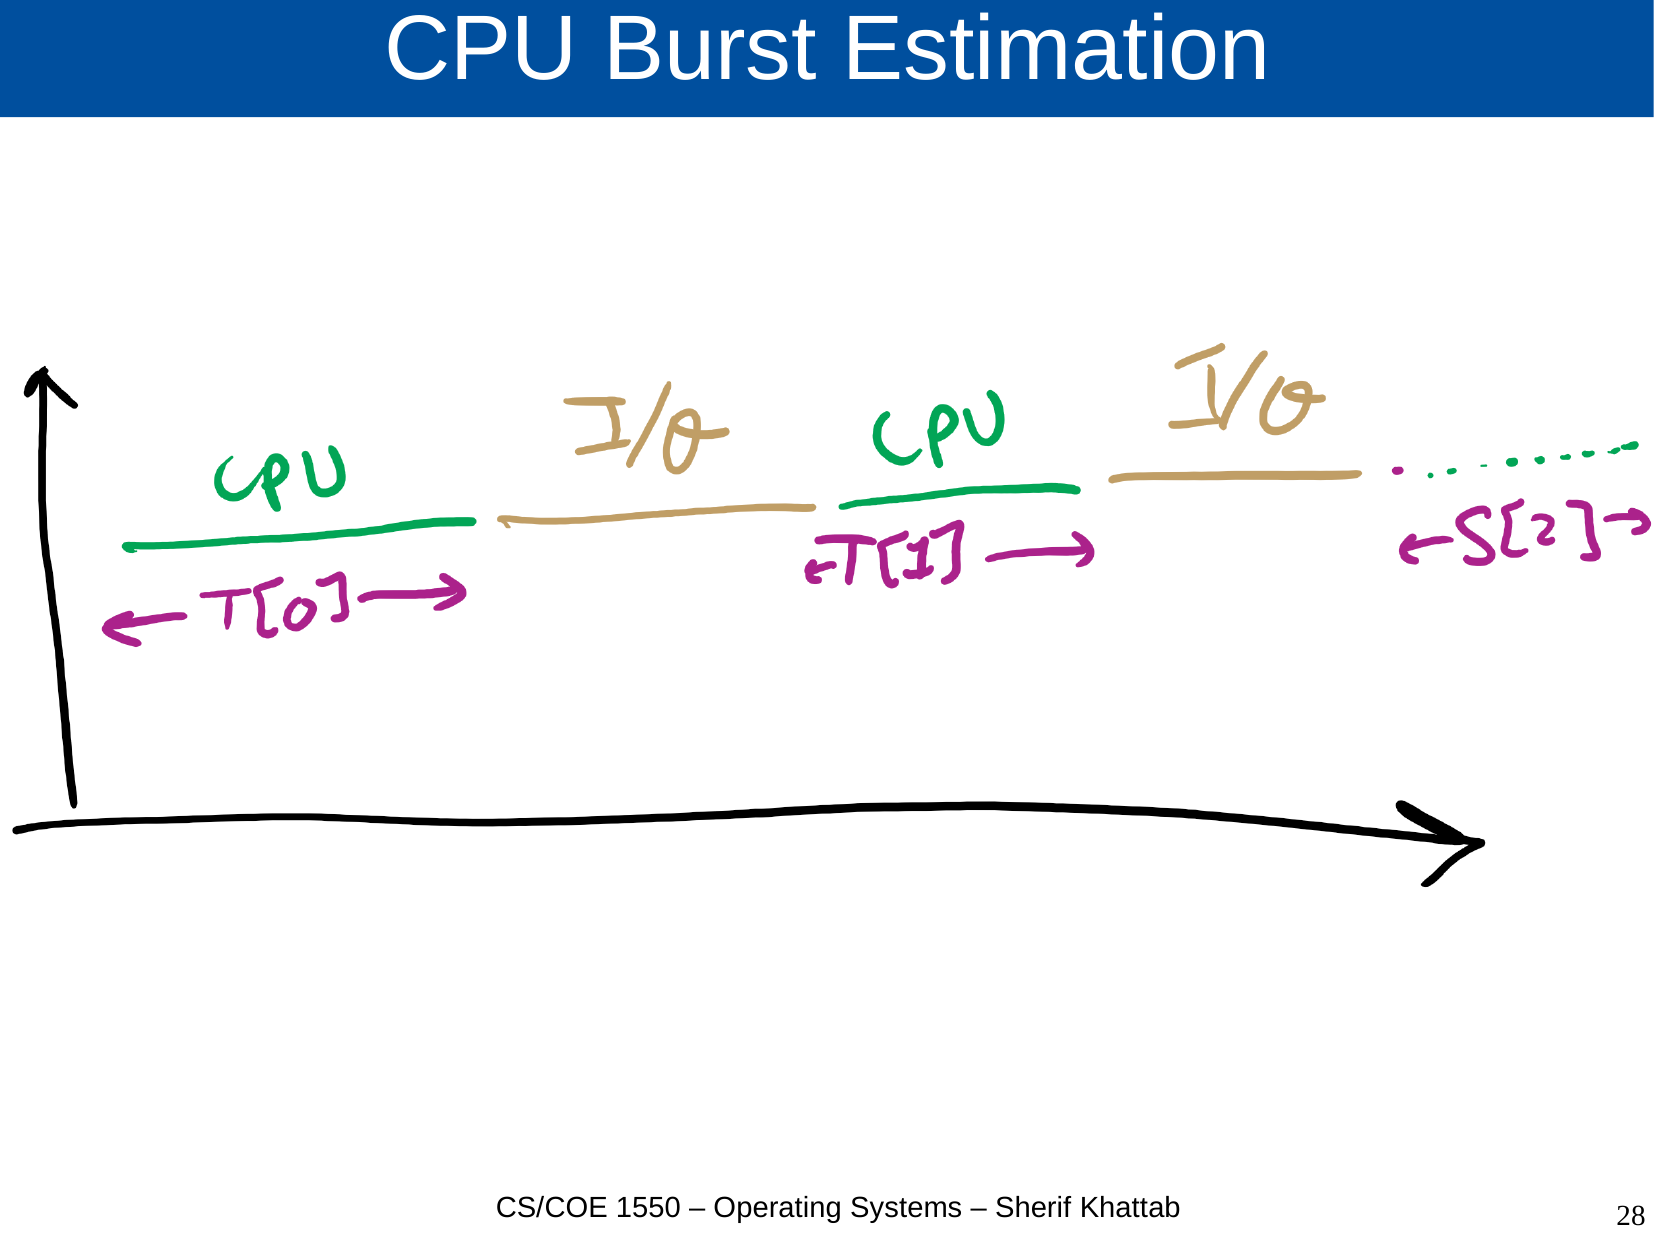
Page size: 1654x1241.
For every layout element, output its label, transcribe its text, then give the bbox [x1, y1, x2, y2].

slide_number 28 [1265, 1198, 1647, 1241]
picture [0, 333, 1654, 907]
footer CS/COE 1550 – Operating Systems – Sherif Khattab [460, 1190, 1217, 1241]
title CPU Burst Estimation [0, 0, 1654, 118]
